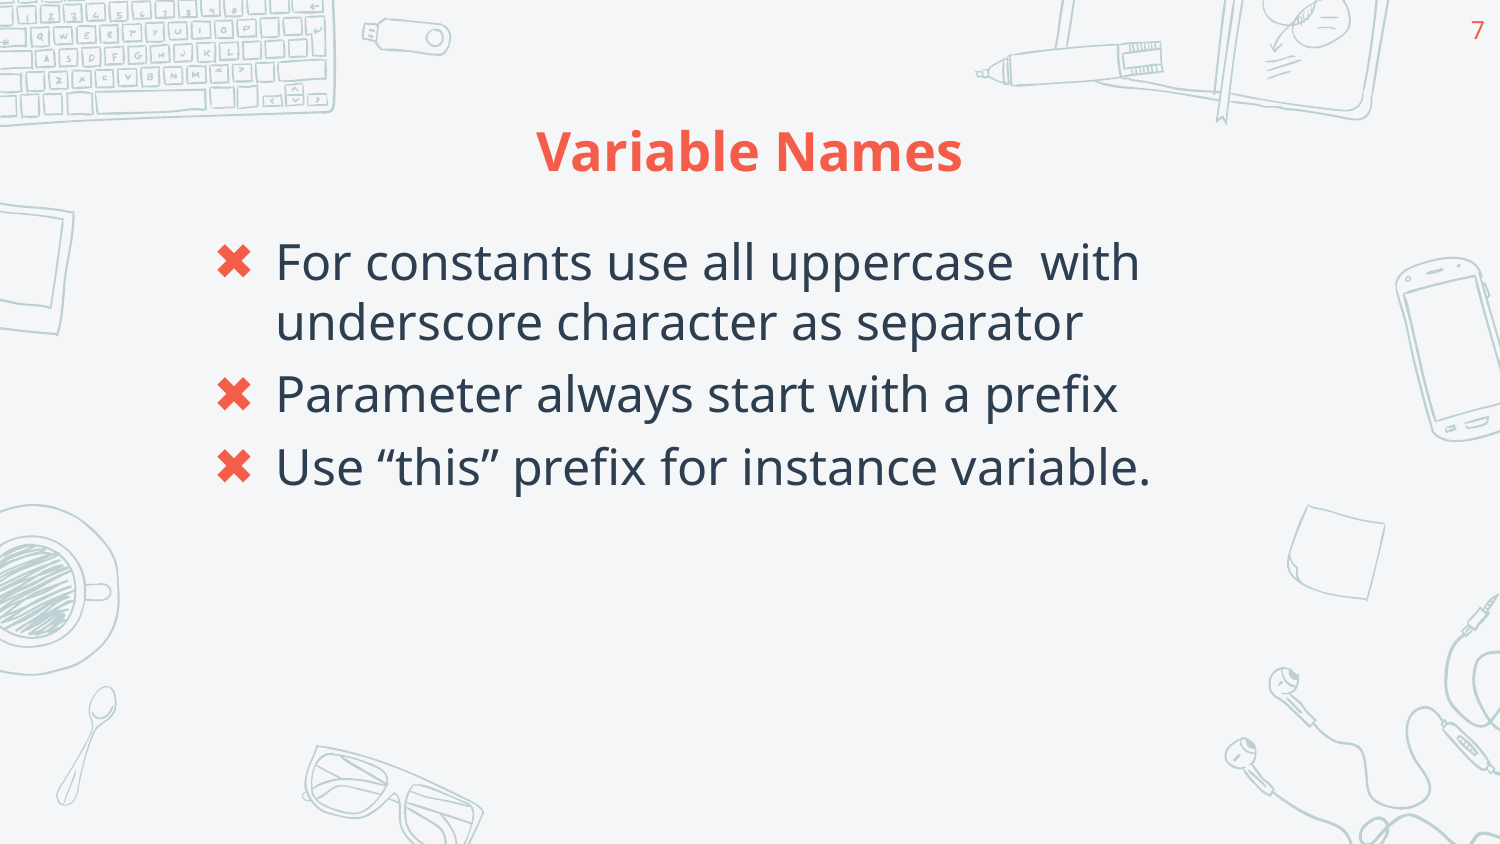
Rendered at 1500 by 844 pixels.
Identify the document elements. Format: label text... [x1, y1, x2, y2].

slide_number 7 [1435, 0, 1500, 53]
list For constants use all uppercase with underscore character as separator Parameter always start with a prefix Use “this” prefix for instance variable. [185, 215, 1315, 790]
title Variable Names [185, 102, 1315, 198]
